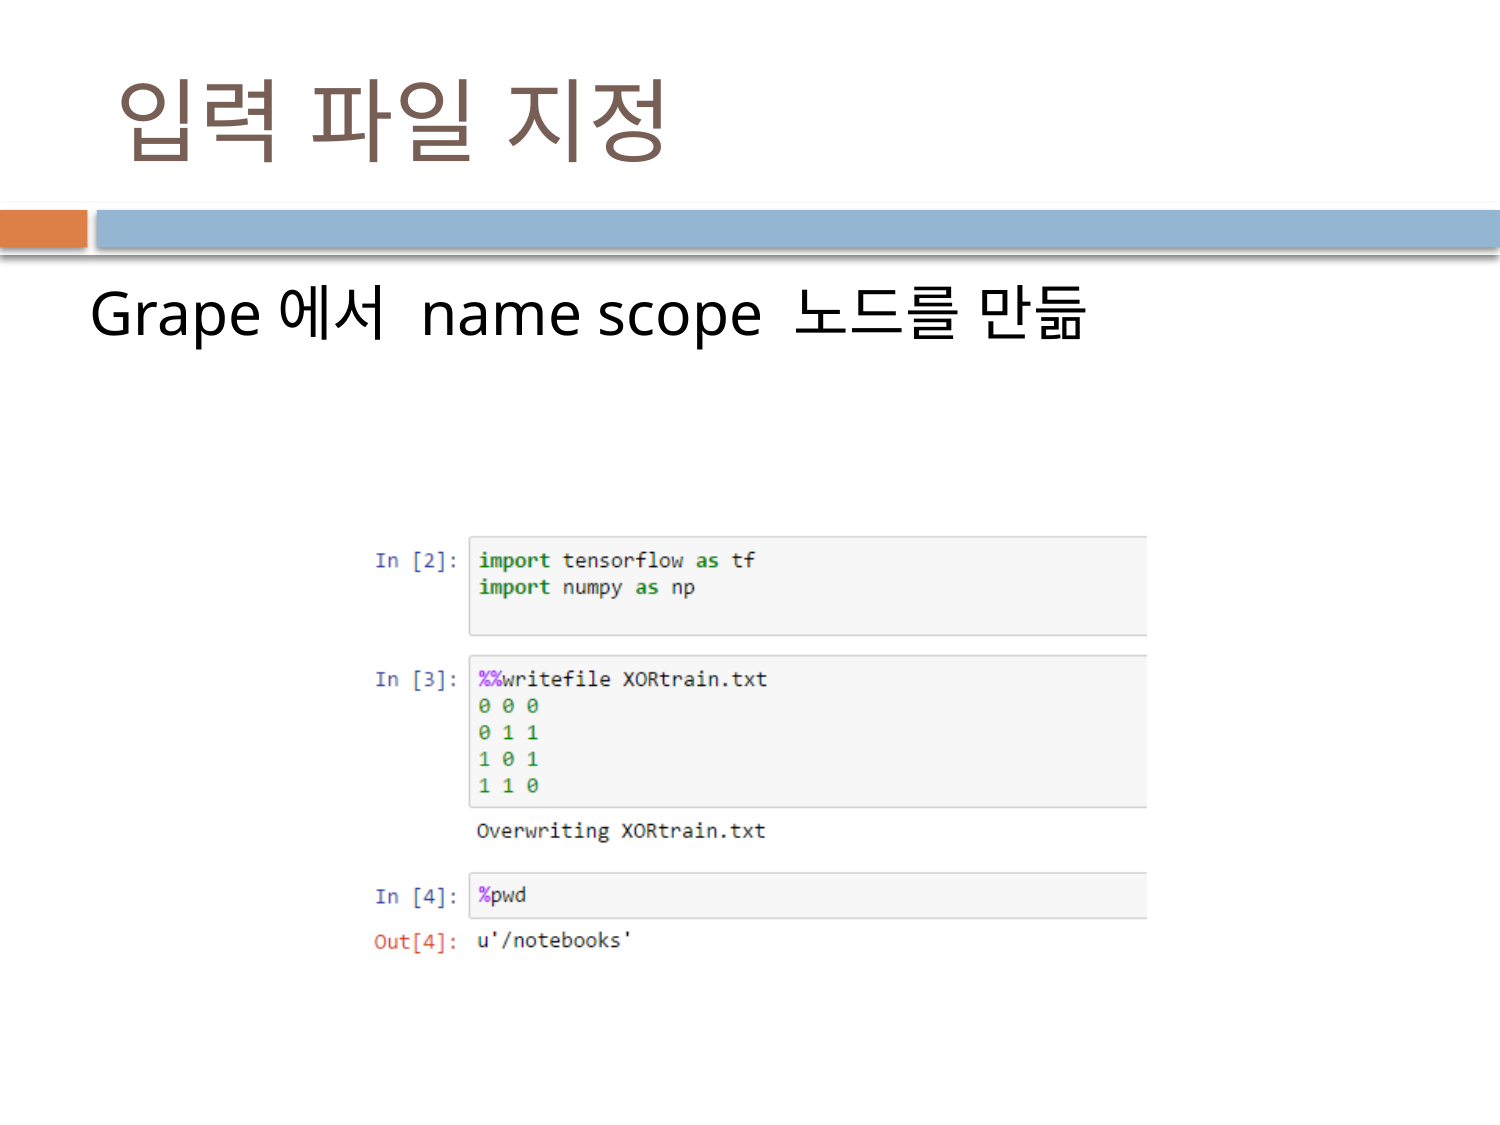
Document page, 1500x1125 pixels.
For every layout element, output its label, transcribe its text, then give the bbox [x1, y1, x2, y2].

list Grape에서 name scope 노드를 만듦 [75, 267, 1425, 463]
title 입력 파일 지정 [100, 37, 1438, 200]
picture [353, 526, 1147, 961]
